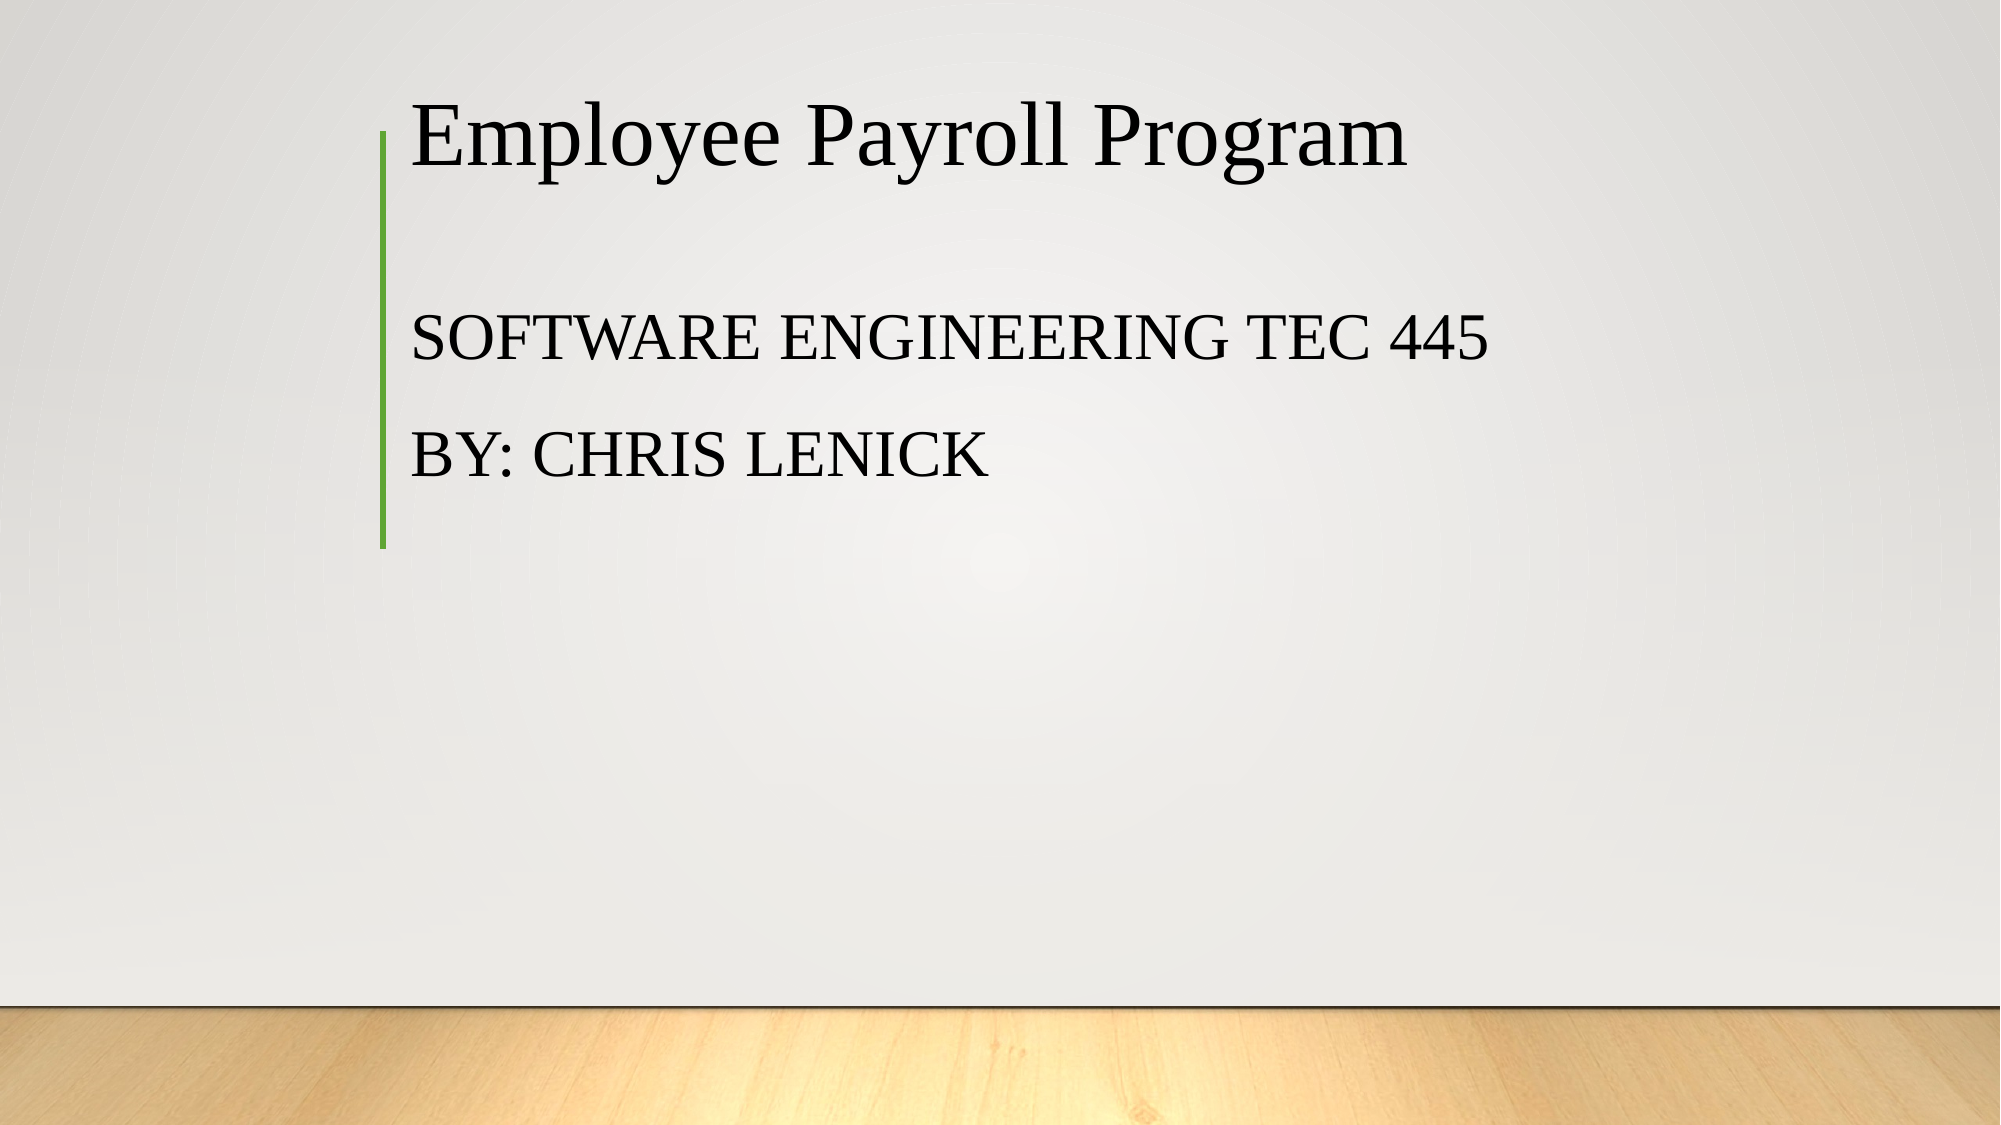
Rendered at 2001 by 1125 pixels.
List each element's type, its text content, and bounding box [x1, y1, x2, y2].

picture [0, 1006, 2000, 1125]
subtitle Software engineering tec 445 By: Chris Lenick [395, 261, 1801, 423]
title Employee Payroll Program [395, 25, 1801, 186]
